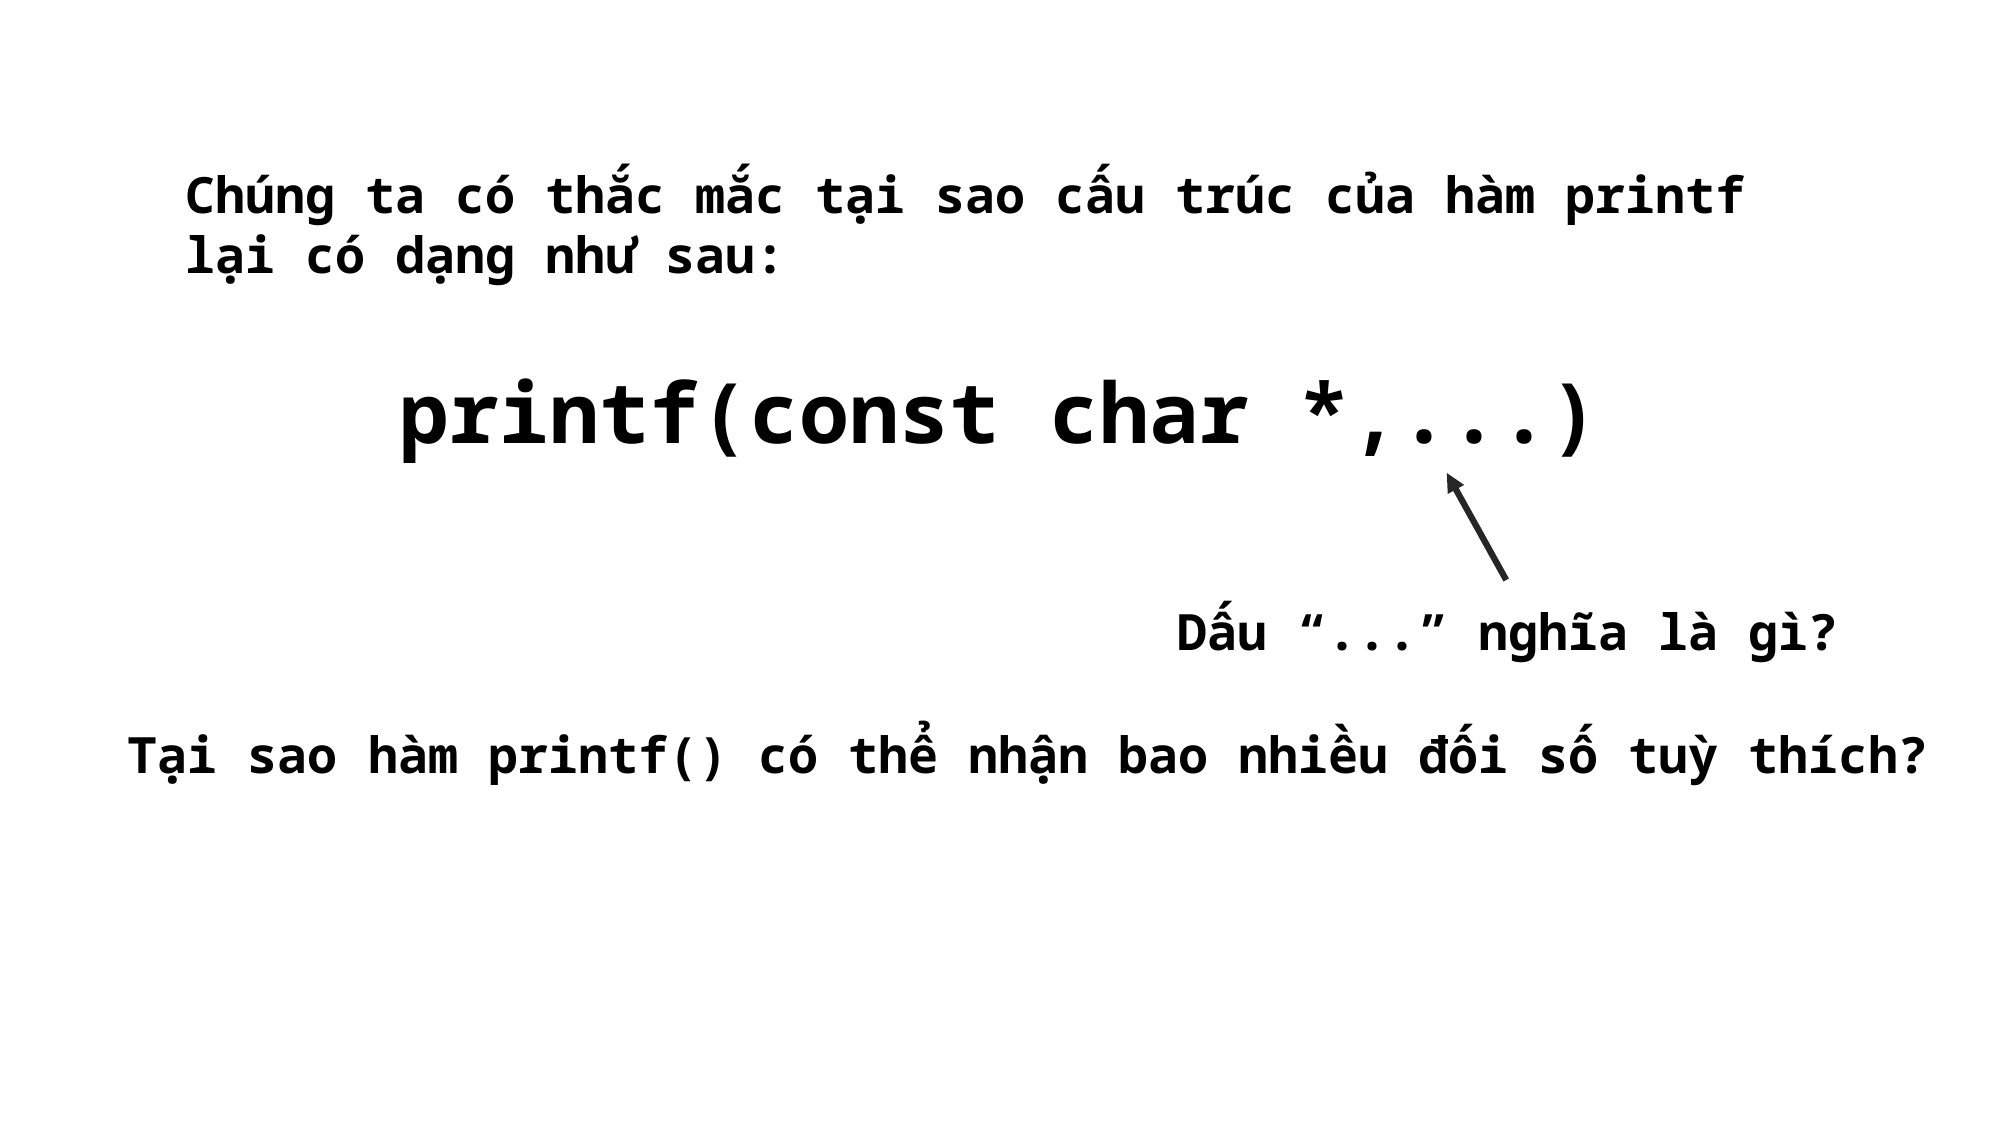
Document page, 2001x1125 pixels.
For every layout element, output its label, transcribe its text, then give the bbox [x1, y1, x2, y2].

text_box Chúng ta có thắc mắc tại sao cấu trúc của hàm printf lại có dạng như sau: [170, 156, 1830, 291]
text_box Dấu “...” nghĩa là gì? [1163, 592, 1853, 668]
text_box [1446, 473, 1507, 581]
text_box printf(const char *,...) [385, 353, 1615, 468]
text_box Tại sao hàm printf() có thể nhận bao nhiều đối số tuỳ thích? [113, 715, 1943, 791]
